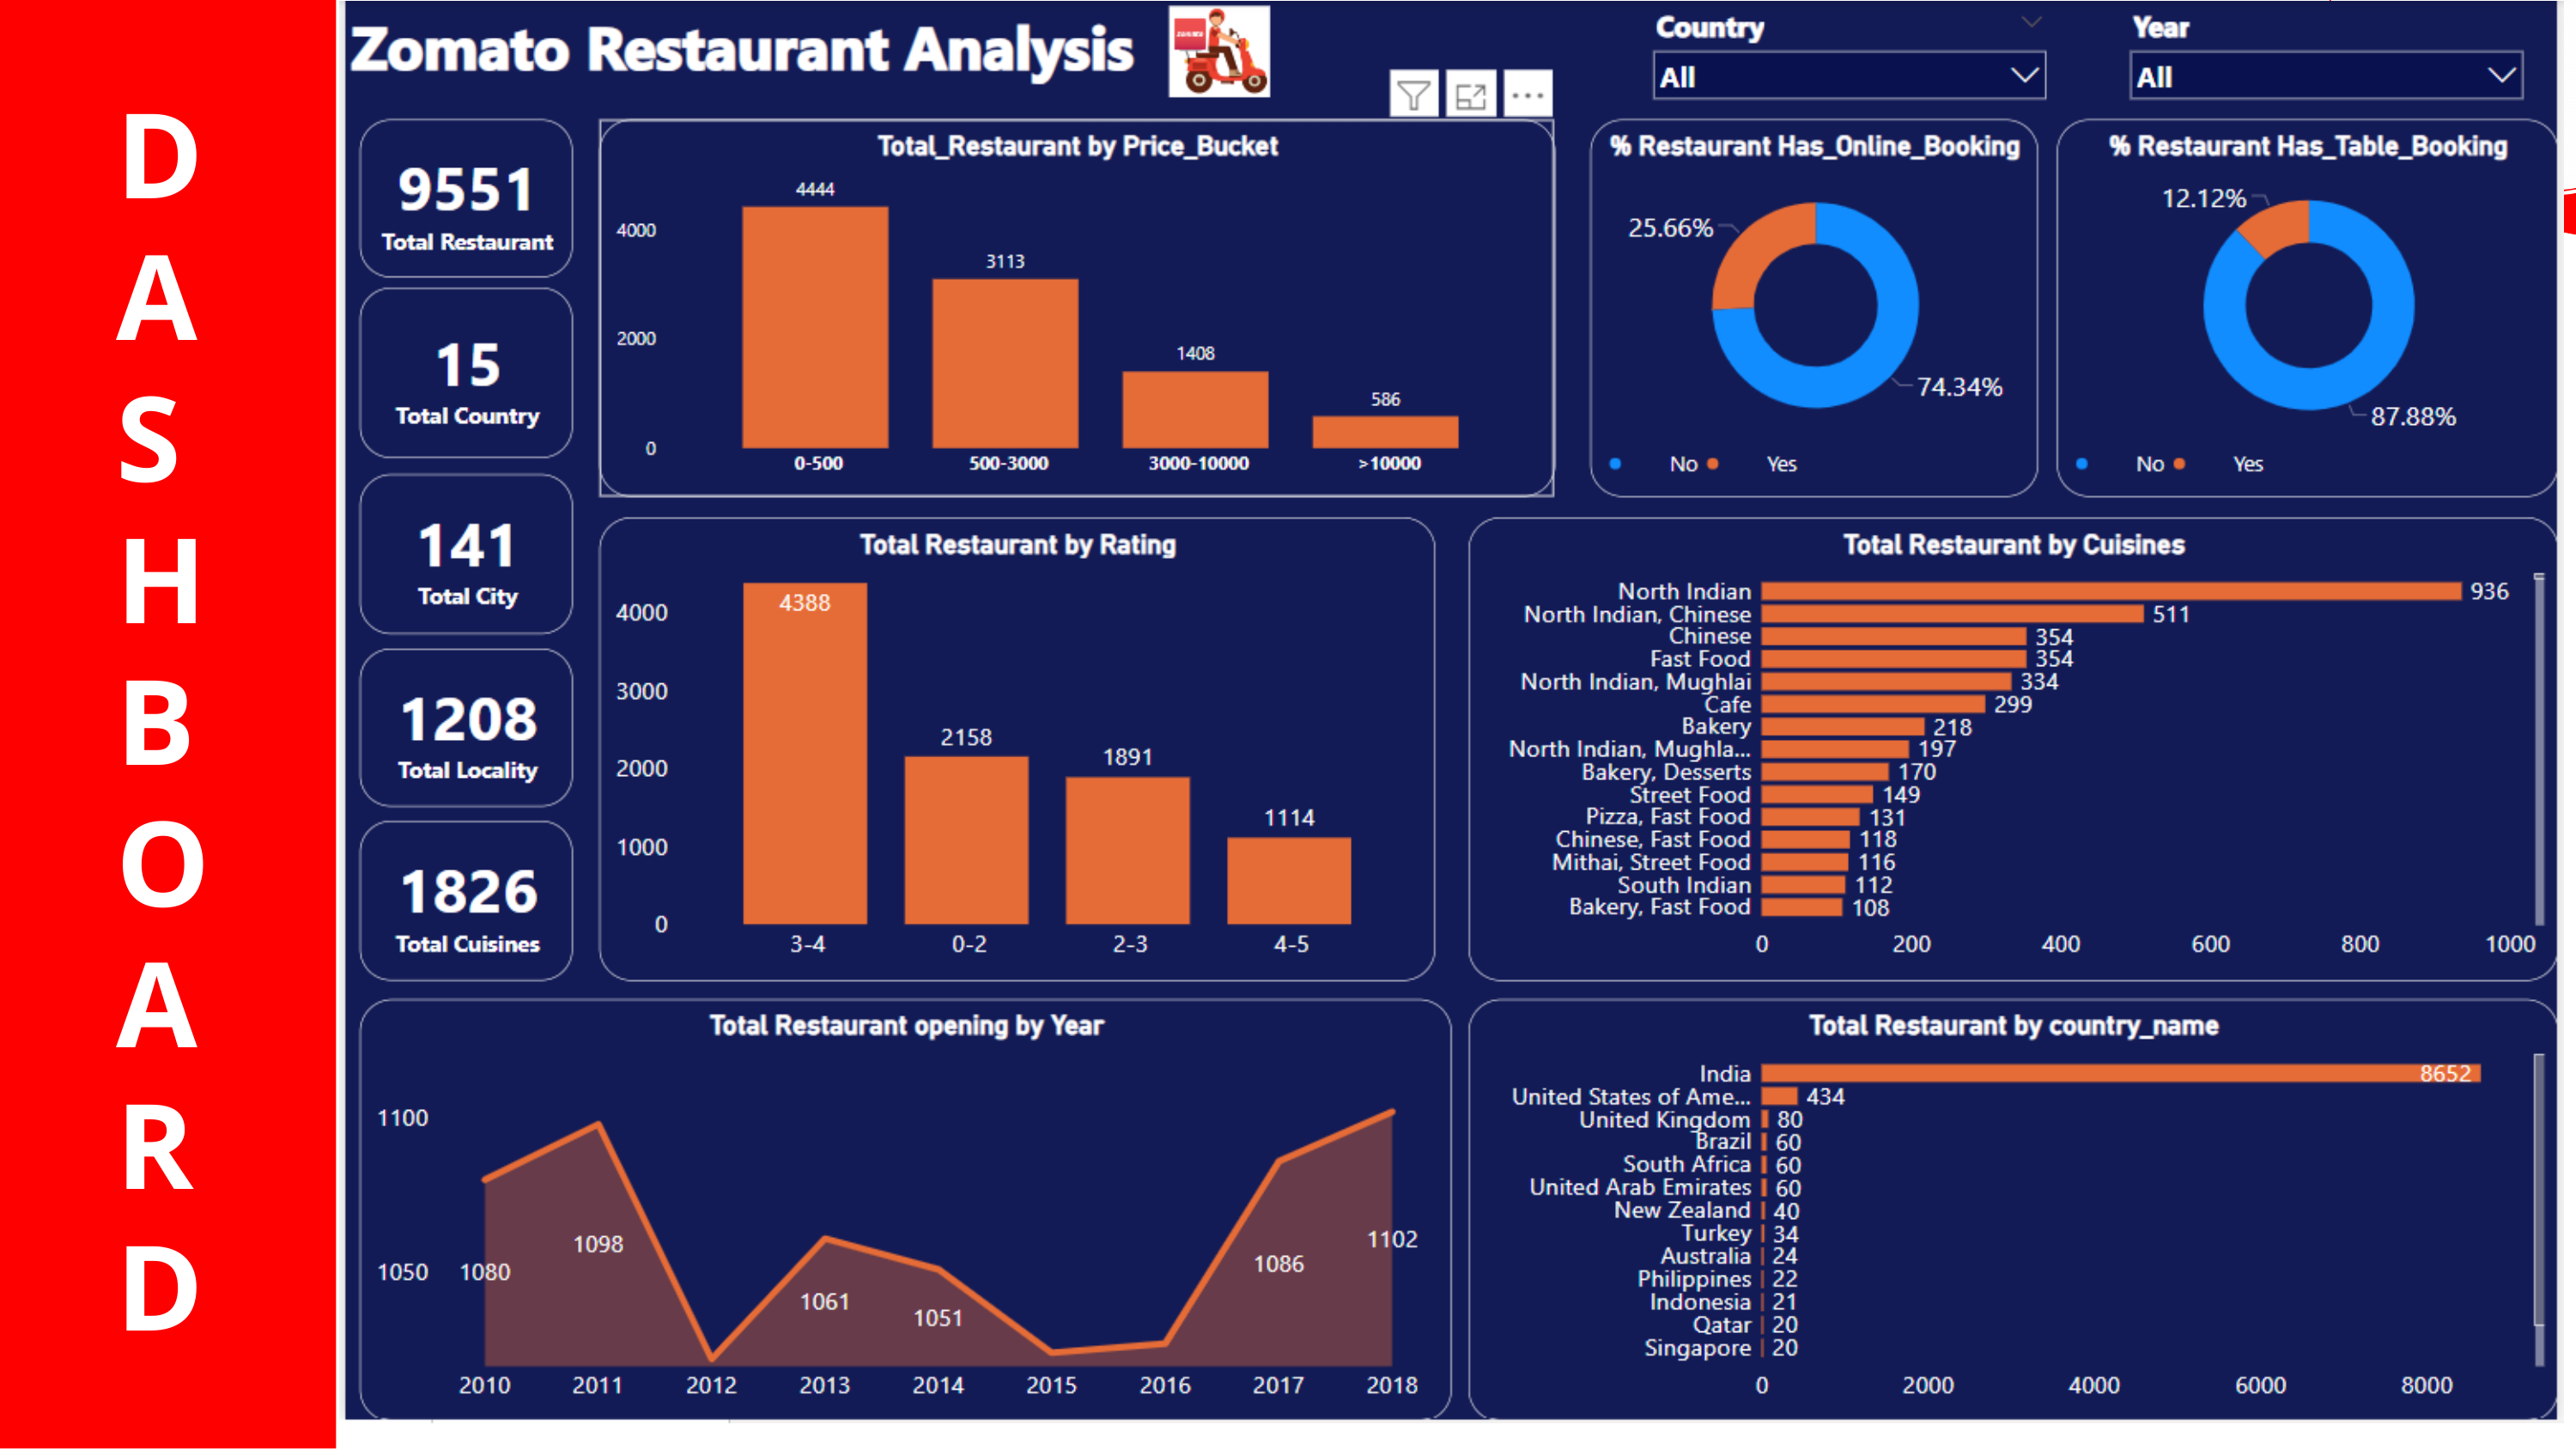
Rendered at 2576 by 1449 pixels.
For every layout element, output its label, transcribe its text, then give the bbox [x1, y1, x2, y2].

picture [339, 0, 2565, 1423]
text_box D A S H B O A R D [103, 74, 327, 1361]
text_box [2565, 0, 2576, 238]
text_box [0, 0, 337, 1449]
